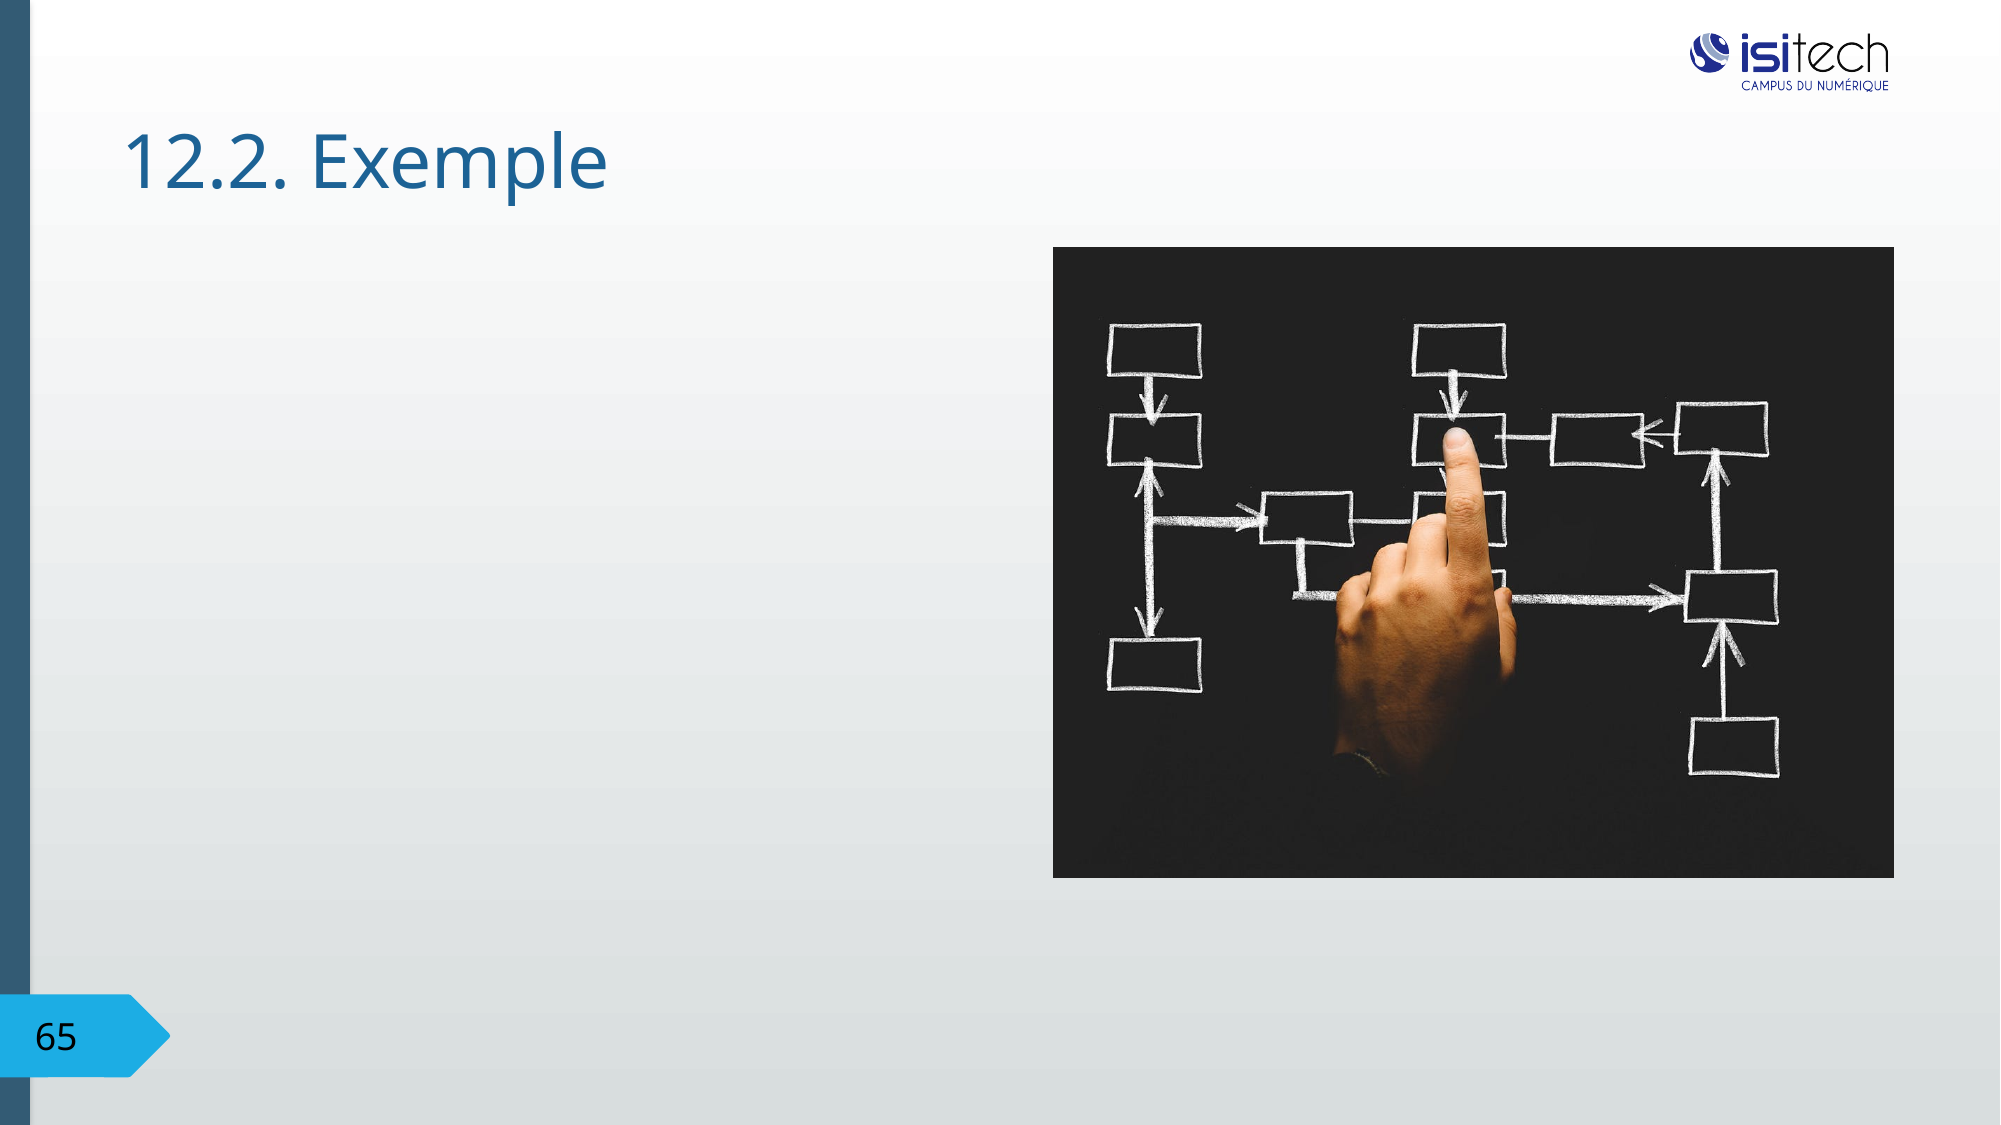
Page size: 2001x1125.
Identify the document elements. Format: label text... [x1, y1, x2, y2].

picture [1690, 33, 1889, 94]
title 12.2. Exemple [106, 105, 1266, 313]
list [1052, 247, 1894, 878]
slide_number 65 [19, 1006, 148, 1067]
